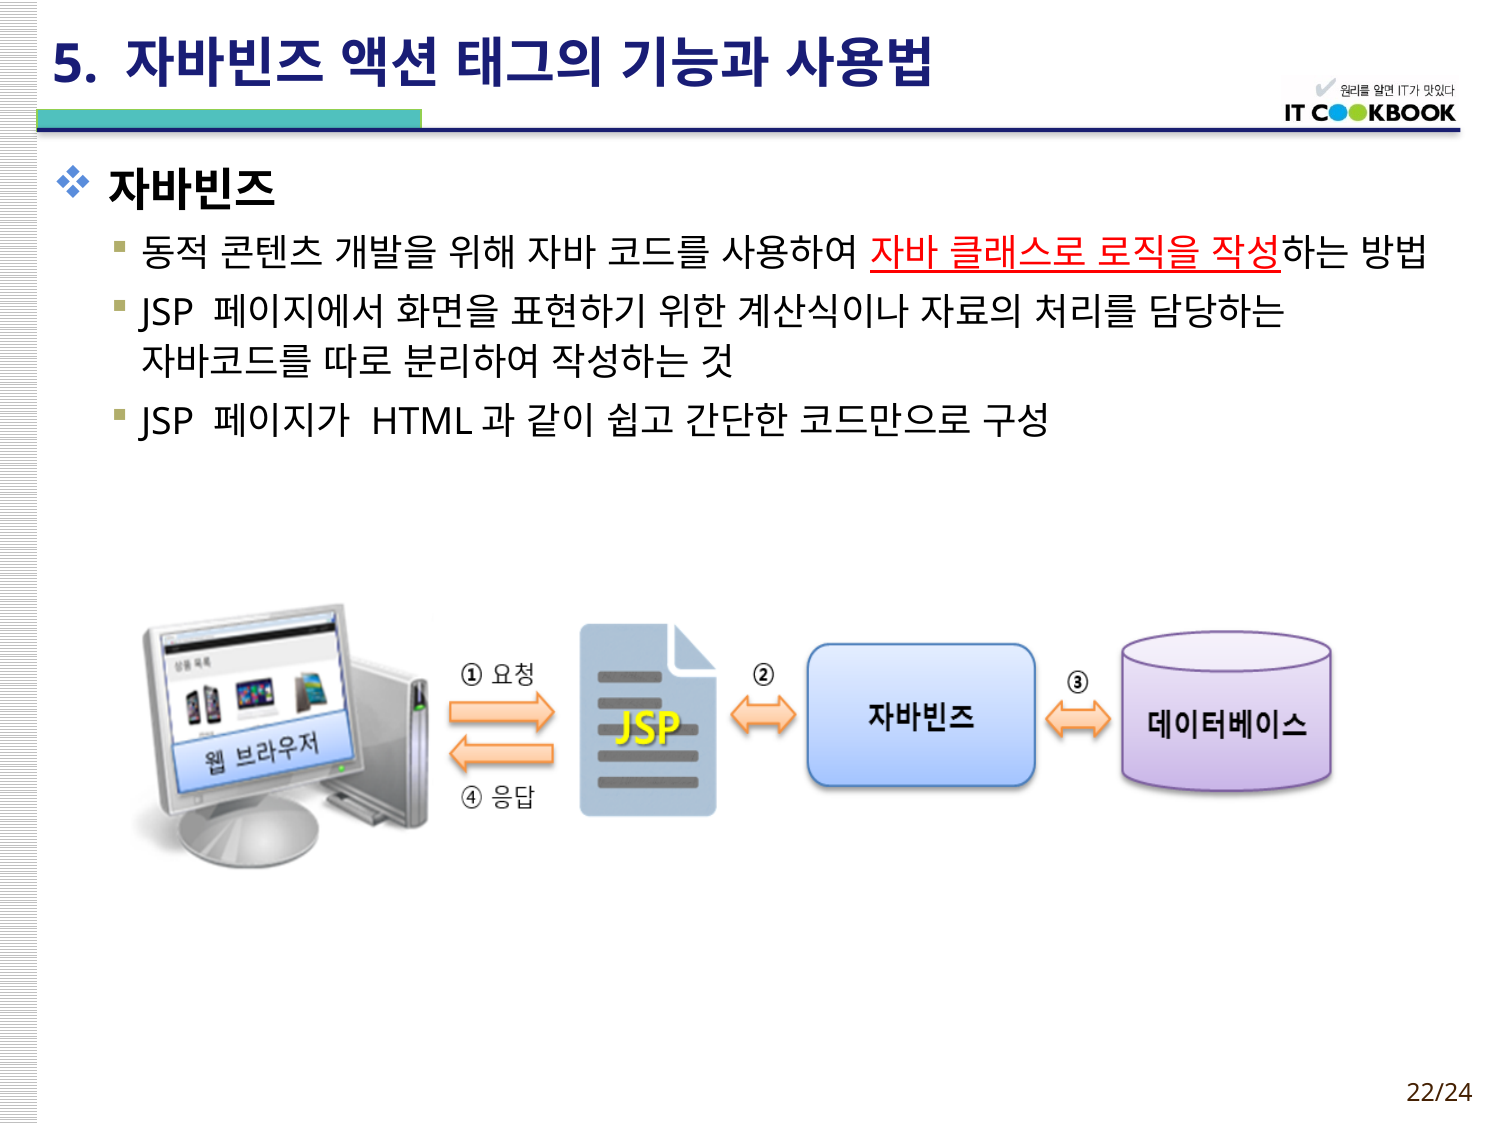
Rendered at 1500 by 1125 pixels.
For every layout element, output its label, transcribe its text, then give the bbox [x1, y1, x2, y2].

list 자바빈즈 동적 콘텐츠 개발을 위해 자바 코드를 사용하여 자바 클래스로 로직을 작성하는 방법 JSP 페이지에서 화면을 표현하기 위한 계산식이나 자료의 처리를 담당하는 자바코드를 따로 분리하여 작성하는 것 JSP 페이지가 HTML과 같이 쉽고 간단한 코드만으로 구성 [37, 152, 1463, 1091]
picture [1281, 75, 1459, 123]
picture [111, 585, 1353, 882]
title 5. 자바빈즈 액션 태그의 기능과 사용법 [37, 13, 1278, 109]
